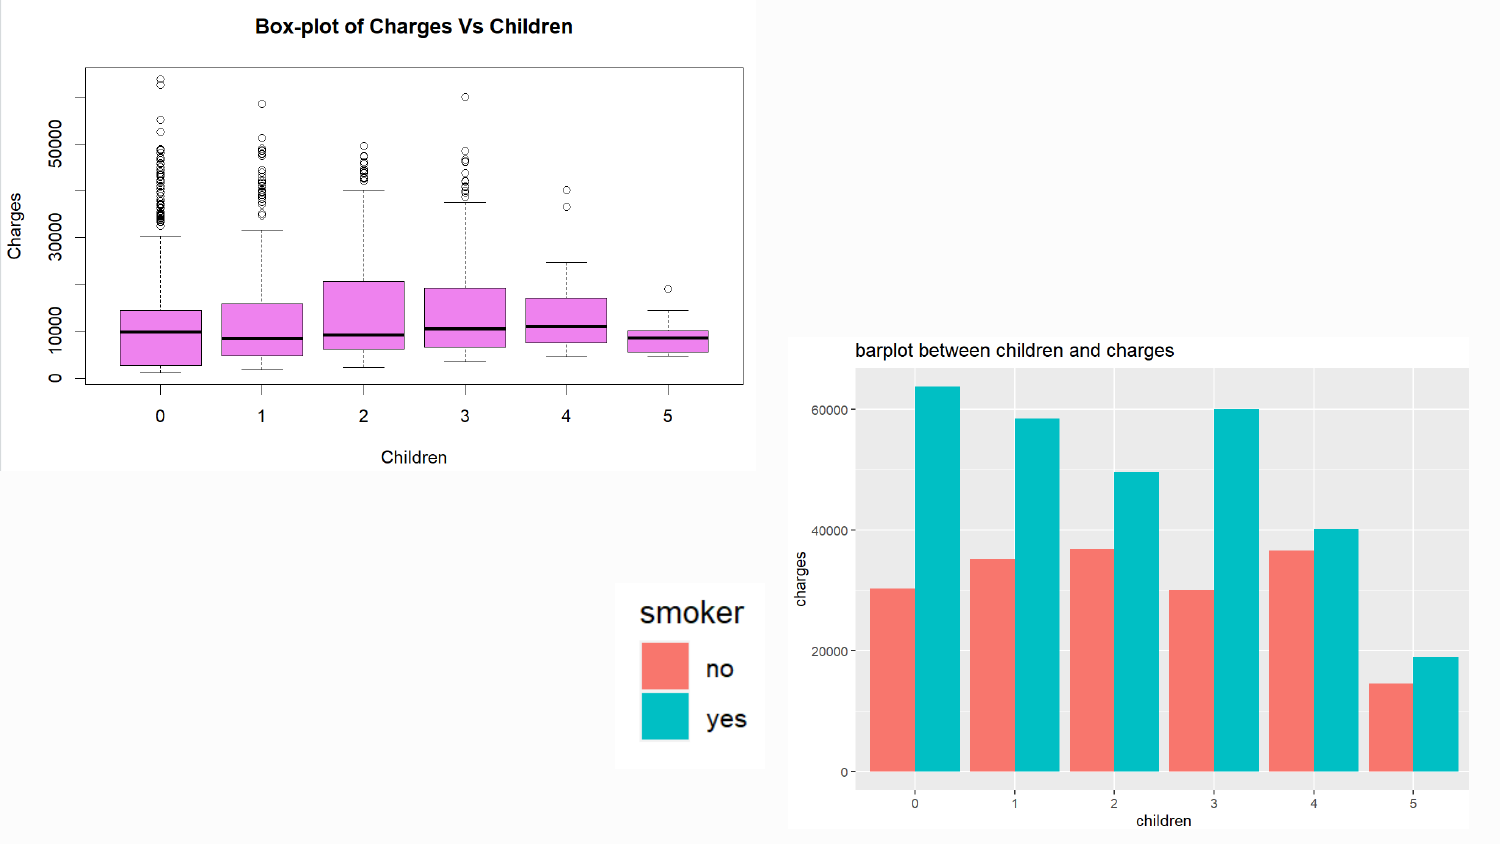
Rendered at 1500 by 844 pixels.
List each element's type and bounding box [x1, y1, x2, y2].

picture [0, 0, 757, 471]
picture [787, 337, 1469, 829]
picture [615, 583, 765, 770]
